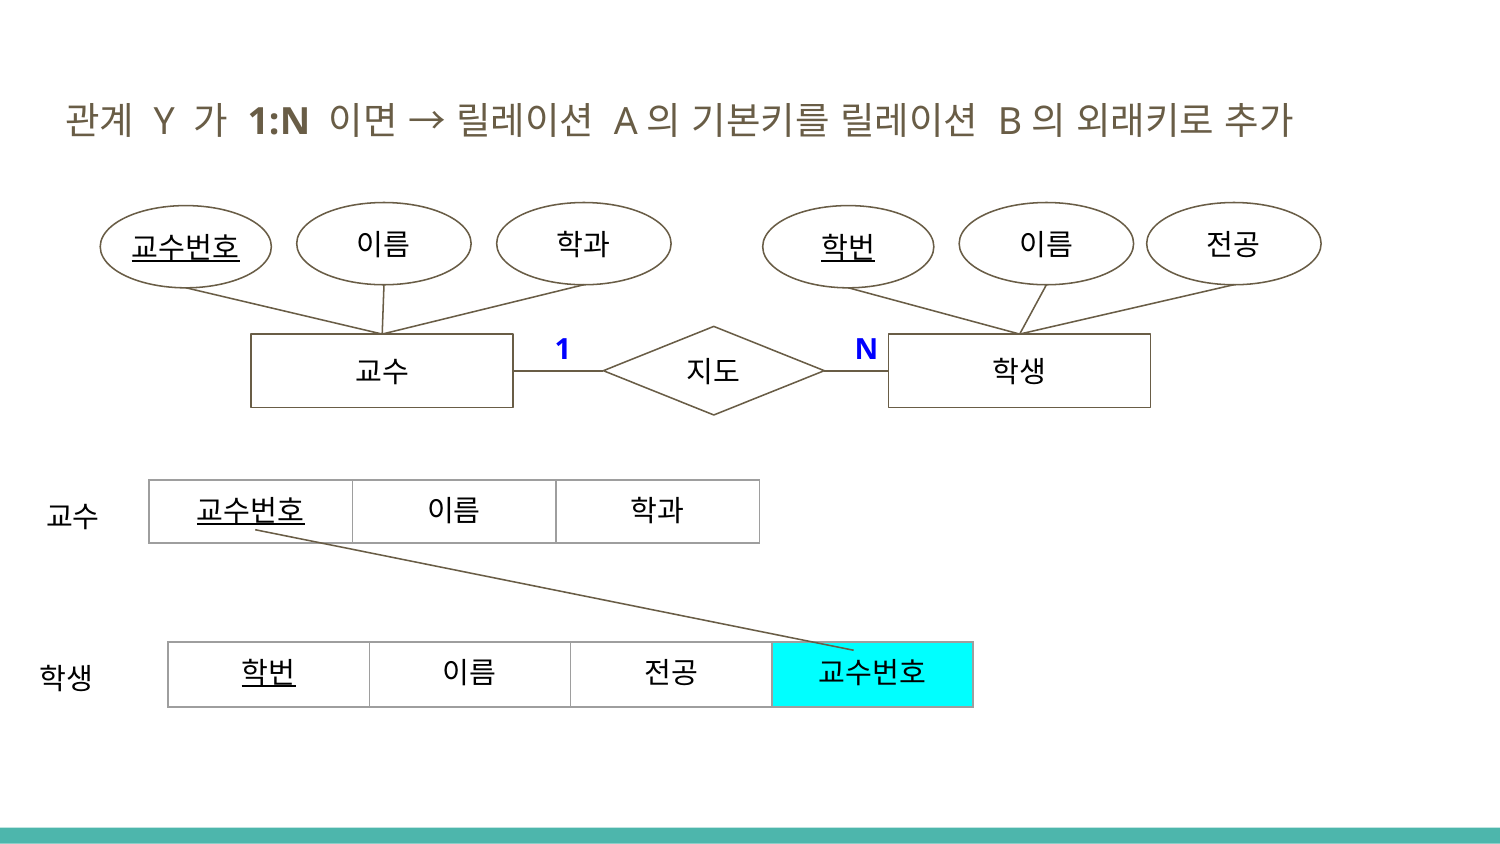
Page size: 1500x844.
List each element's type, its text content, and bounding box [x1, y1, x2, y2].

text_box 학과 [496, 202, 672, 285]
text_box 전공 [1146, 202, 1322, 285]
text_box N [839, 314, 888, 363]
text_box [185, 287, 376, 335]
text_box 1 [539, 340, 588, 363]
table_header 이름 [353, 481, 555, 528]
text_box 학생 [888, 343, 1151, 408]
text_box 교수번호 [100, 205, 272, 288]
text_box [1019, 284, 1235, 335]
text_box 이름 [959, 202, 1134, 283]
text_box 관계 Y 가 1:N 이면 → 릴레이션 A의 기본키를 릴레이션 B의 외래키로 추가 [50, 75, 1459, 176]
table_header 이름 [370, 660, 570, 706]
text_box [381, 284, 585, 335]
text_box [848, 287, 1014, 335]
text_box 학번 [762, 205, 934, 288]
table_header 학번 [169, 643, 369, 706]
table_header 전공 [571, 660, 771, 706]
text_box 교수 [31, 483, 141, 542]
text_box 지도 [604, 326, 823, 415]
table_header 학과 [557, 481, 759, 528]
text_box 이름 [296, 202, 472, 285]
text_box 학생 [24, 645, 135, 704]
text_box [254, 529, 854, 651]
table_header 교수번호 [150, 481, 352, 542]
text_box 교수 [251, 343, 514, 408]
table_header 교수번호 [773, 643, 972, 706]
